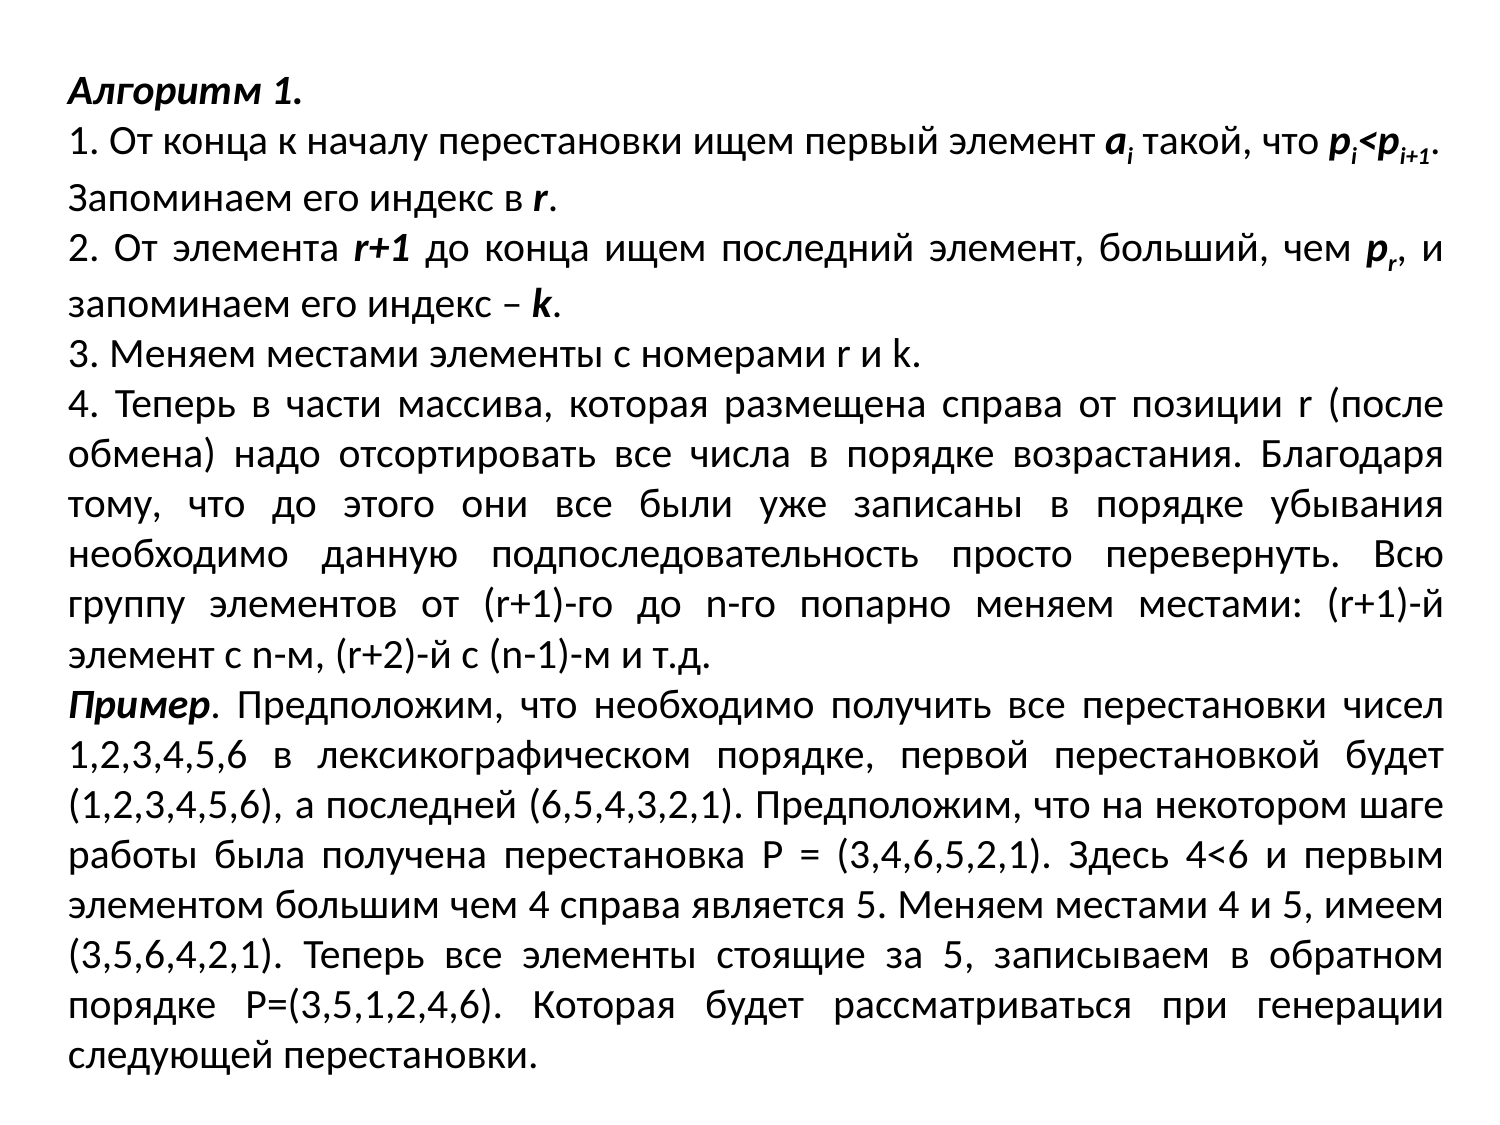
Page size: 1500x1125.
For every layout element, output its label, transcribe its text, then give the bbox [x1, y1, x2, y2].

text_box Алгоритм 1. 1. От конца к началу перестановки ищем первый элемент ai такой, что pi<pi+1. Запоминаем его индекс в r. 2. От элемента r+1 до конца ищем последний элемент, больший, чем pr, и запоминаем его индекс – k. 3. Меняем местами элементы с номерами r и k. 4. Теперь в части массива, которая размещена справа от позиции r (после обмена) надо отсортировать все числа в порядке возрастания. Благодаря тому, что до этого они все были уже записаны в порядке убывания необходимо данную подпоследовательность просто перевернуть. Всю группу элементов от (r+1)-го до n-го попарно меняем местами: (r+1)-й элемент с n-м, (r+2)-й с (n-1)-м и т.д. Пример. Предположим, что необходимо получить все перестановки чисел 1,2,3,4,5,6 в лексикографическом порядке, первой перестановкой будет (1,2,3,4,5,6), а последней (6,5,4,3,2,1). Предположим, что на некотором шаге работы была получена перестановка P = (3,4,6,5,2,1). Здесь 4<6 и первым элементом большим чем 4 справа является 5. Меняем местами 4 и 5, имеем (3,5,6,4,2,1). Теперь все элементы стоящие за 5, записываем в обратном порядке P=(3,5,1,2,4,6). Которая будет рассматриваться при генерации следующей перестановки. [53, 55, 1459, 1084]
